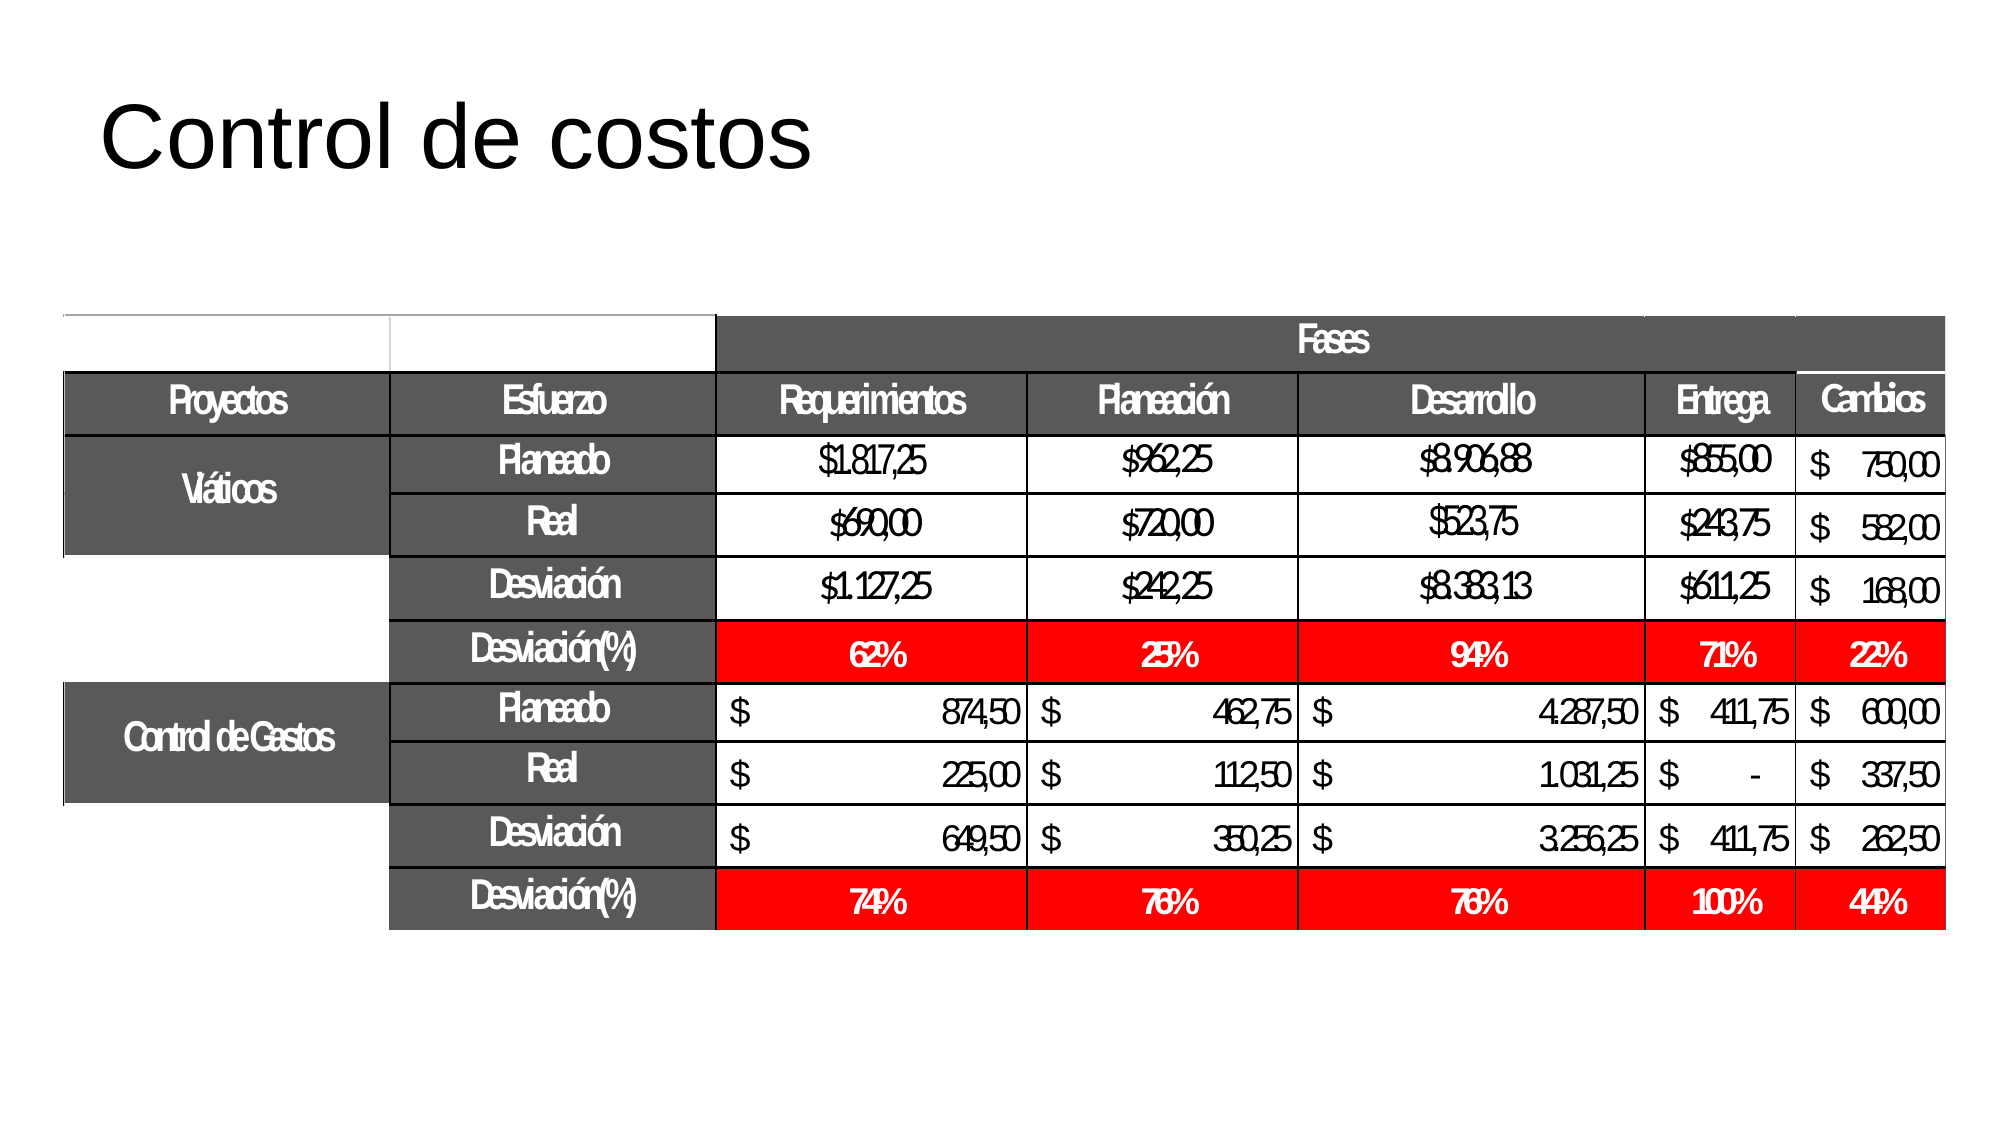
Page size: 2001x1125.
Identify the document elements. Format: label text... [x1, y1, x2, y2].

picture [62, 313, 1948, 933]
title Control de costos [99, 44, 1900, 233]
